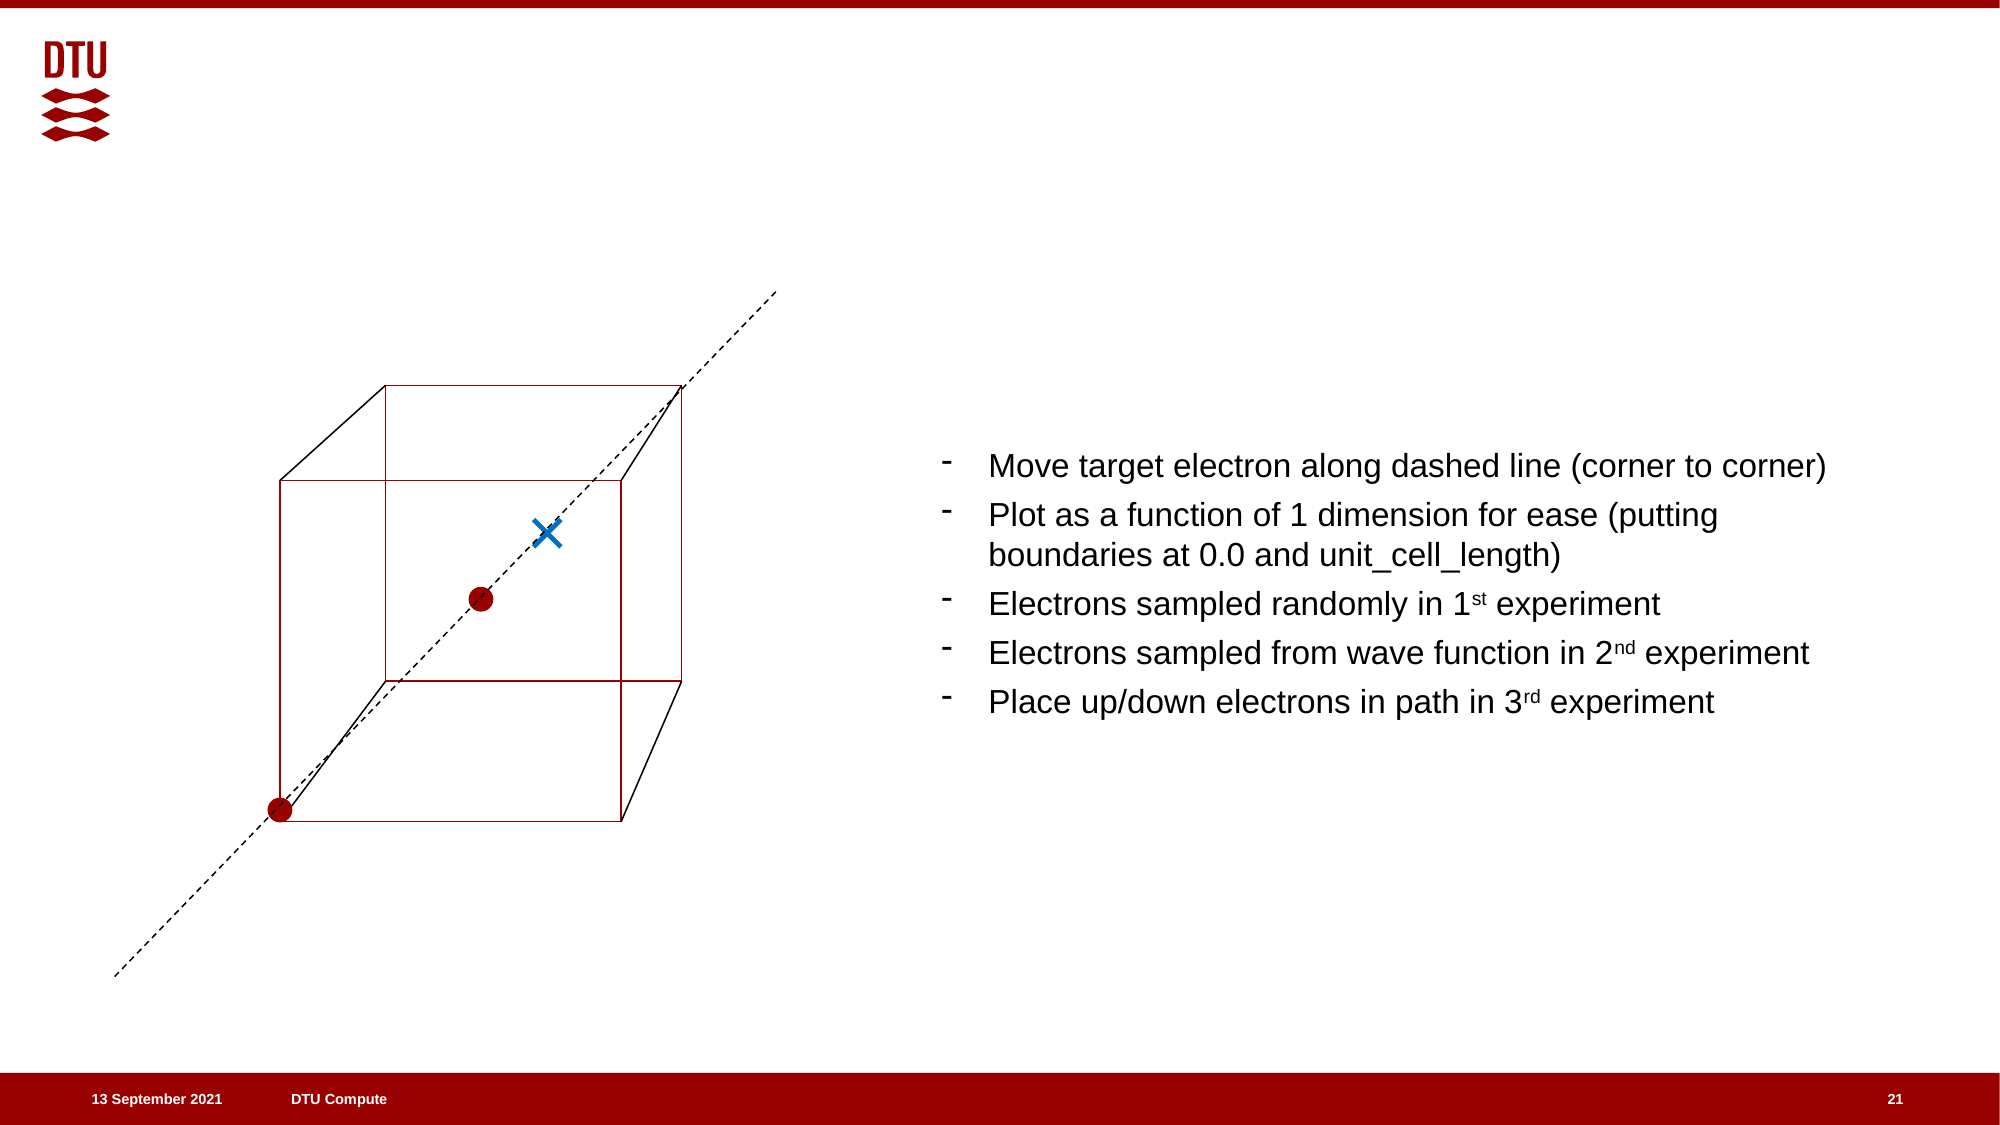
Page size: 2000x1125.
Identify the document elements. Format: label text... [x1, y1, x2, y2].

text_box Move target electron along dashed line (corner to corner) Plot as a function of 1 dimension for ease (putting boundaries at 0.0 and unit_cell_length) Electrons sampled randomly in 1st experiment Electrons sampled from wave function in 2nd experiment Place up/down electrons in path in 3rd experiment [941, 444, 1863, 720]
slide_number 21 [1887, 1073, 1959, 1125]
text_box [114, 291, 777, 977]
